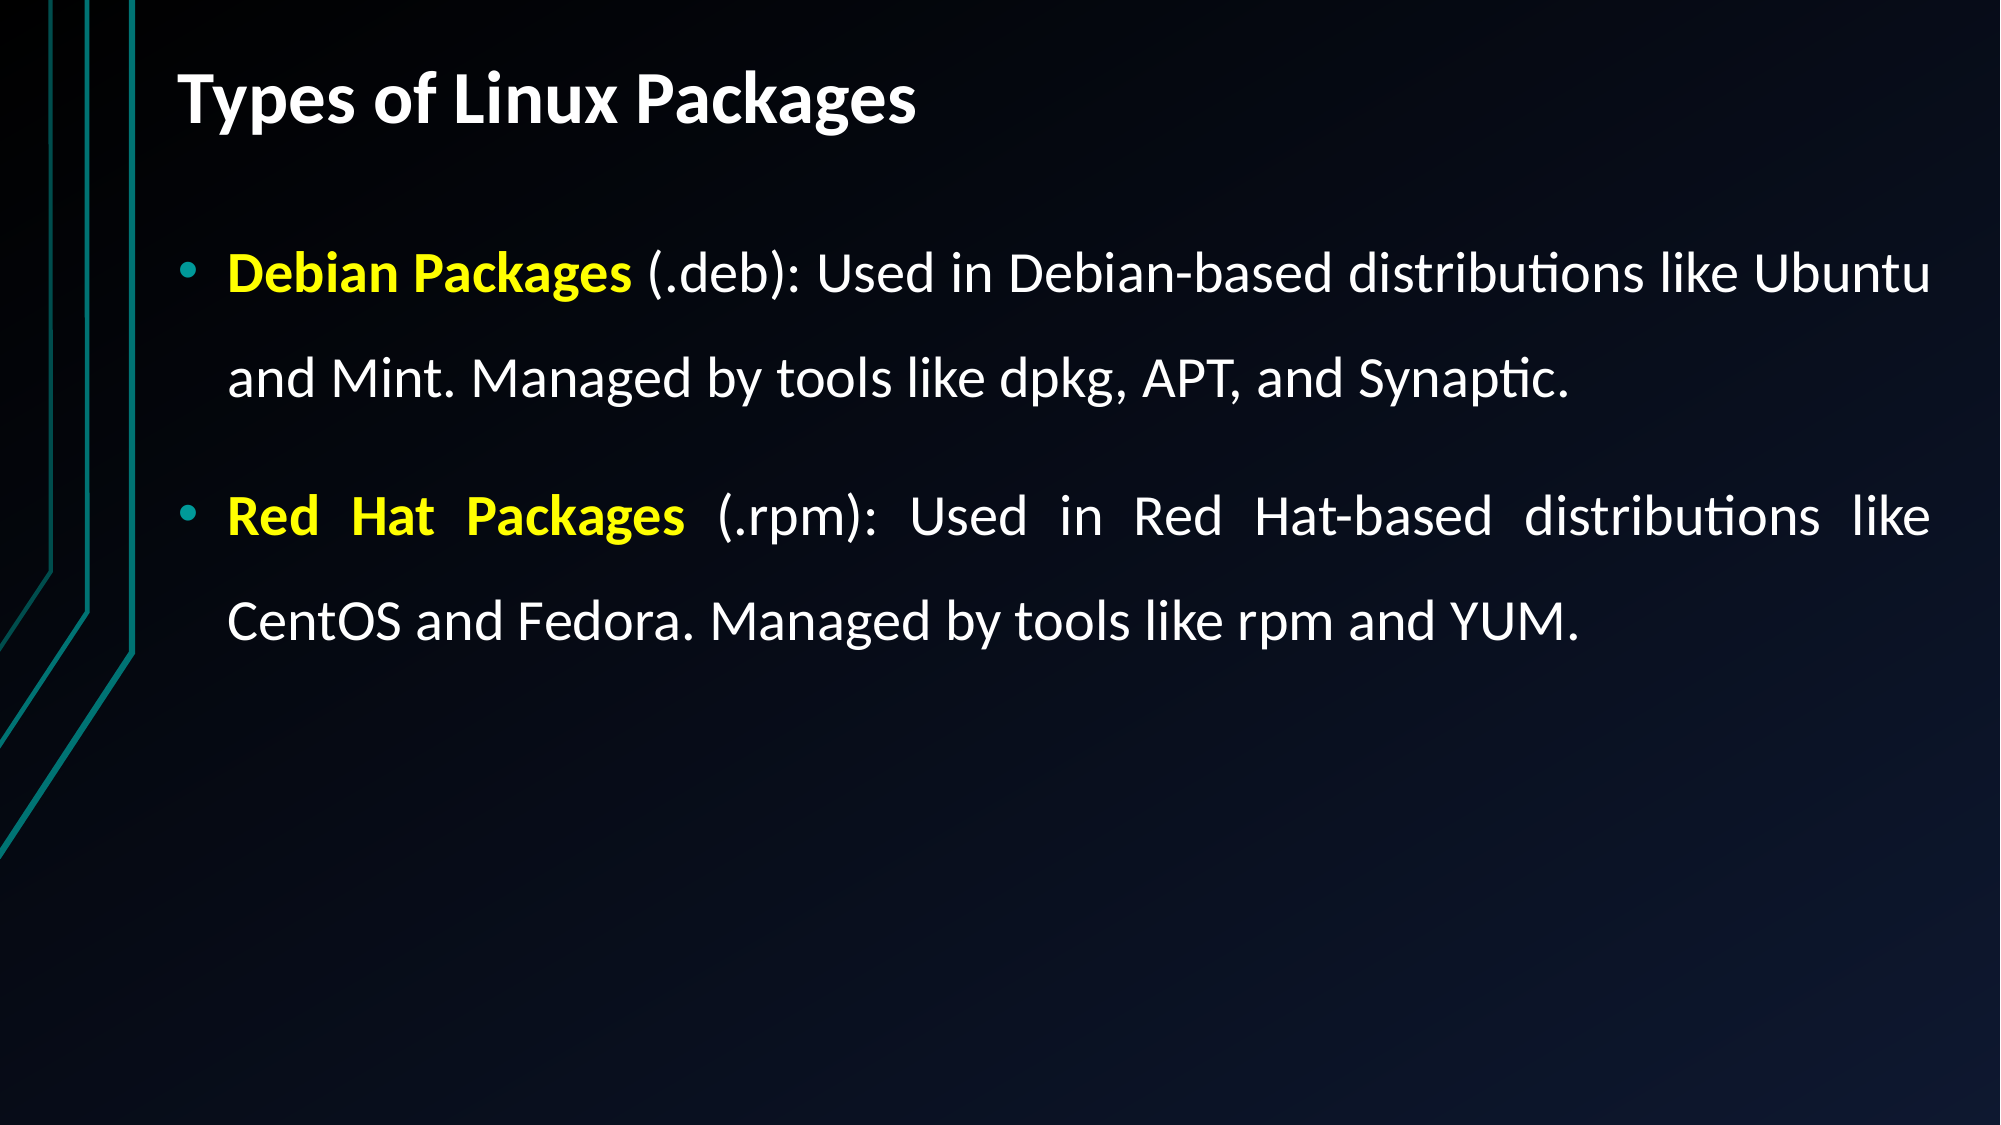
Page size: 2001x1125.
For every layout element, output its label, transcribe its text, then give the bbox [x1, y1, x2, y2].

list Debian Packages (.deb): Used in Debian-based distributions like Ubuntu and Mint. Managed by tools like dpkg, APT, and Synaptic. Red Hat Packages (.rpm): Used in Red Hat-based distributions like CentOS and Fedora. Managed by tools like rpm and YUM. [157, 189, 1953, 1080]
title Types of Linux Packages [157, 45, 1953, 150]
